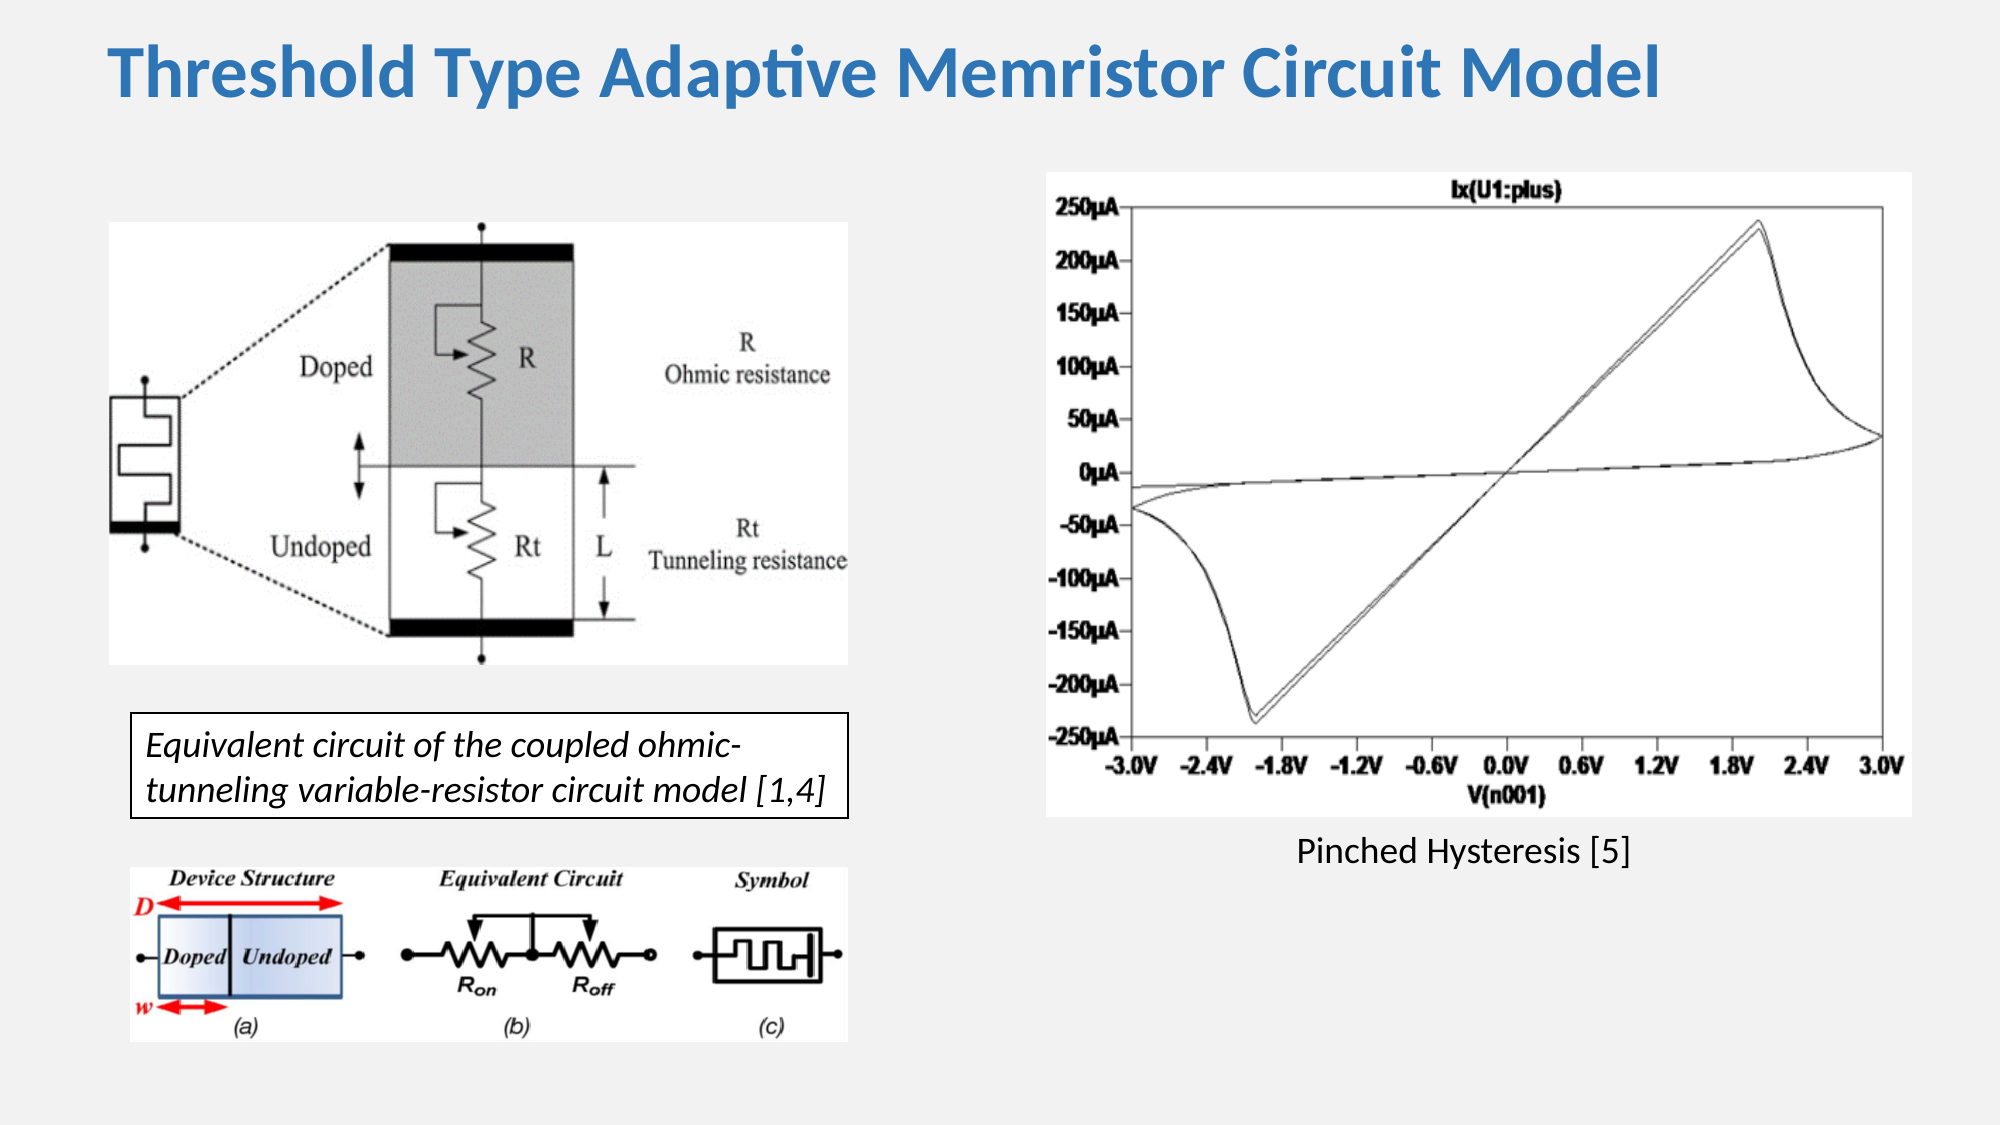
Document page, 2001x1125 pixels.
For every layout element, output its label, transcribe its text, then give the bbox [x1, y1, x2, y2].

picture [1046, 172, 1912, 817]
picture [130, 867, 848, 1042]
text_box Equivalent circuit of the coupled ohmic-tunneling variable-resistor circuit model [1,4] [130, 712, 849, 819]
picture [109, 222, 848, 665]
text_box Threshold Type Adaptive Memristor Circuit Model [92, 14, 2000, 120]
text_box Pinched Hysteresis [5] [1281, 819, 1982, 879]
